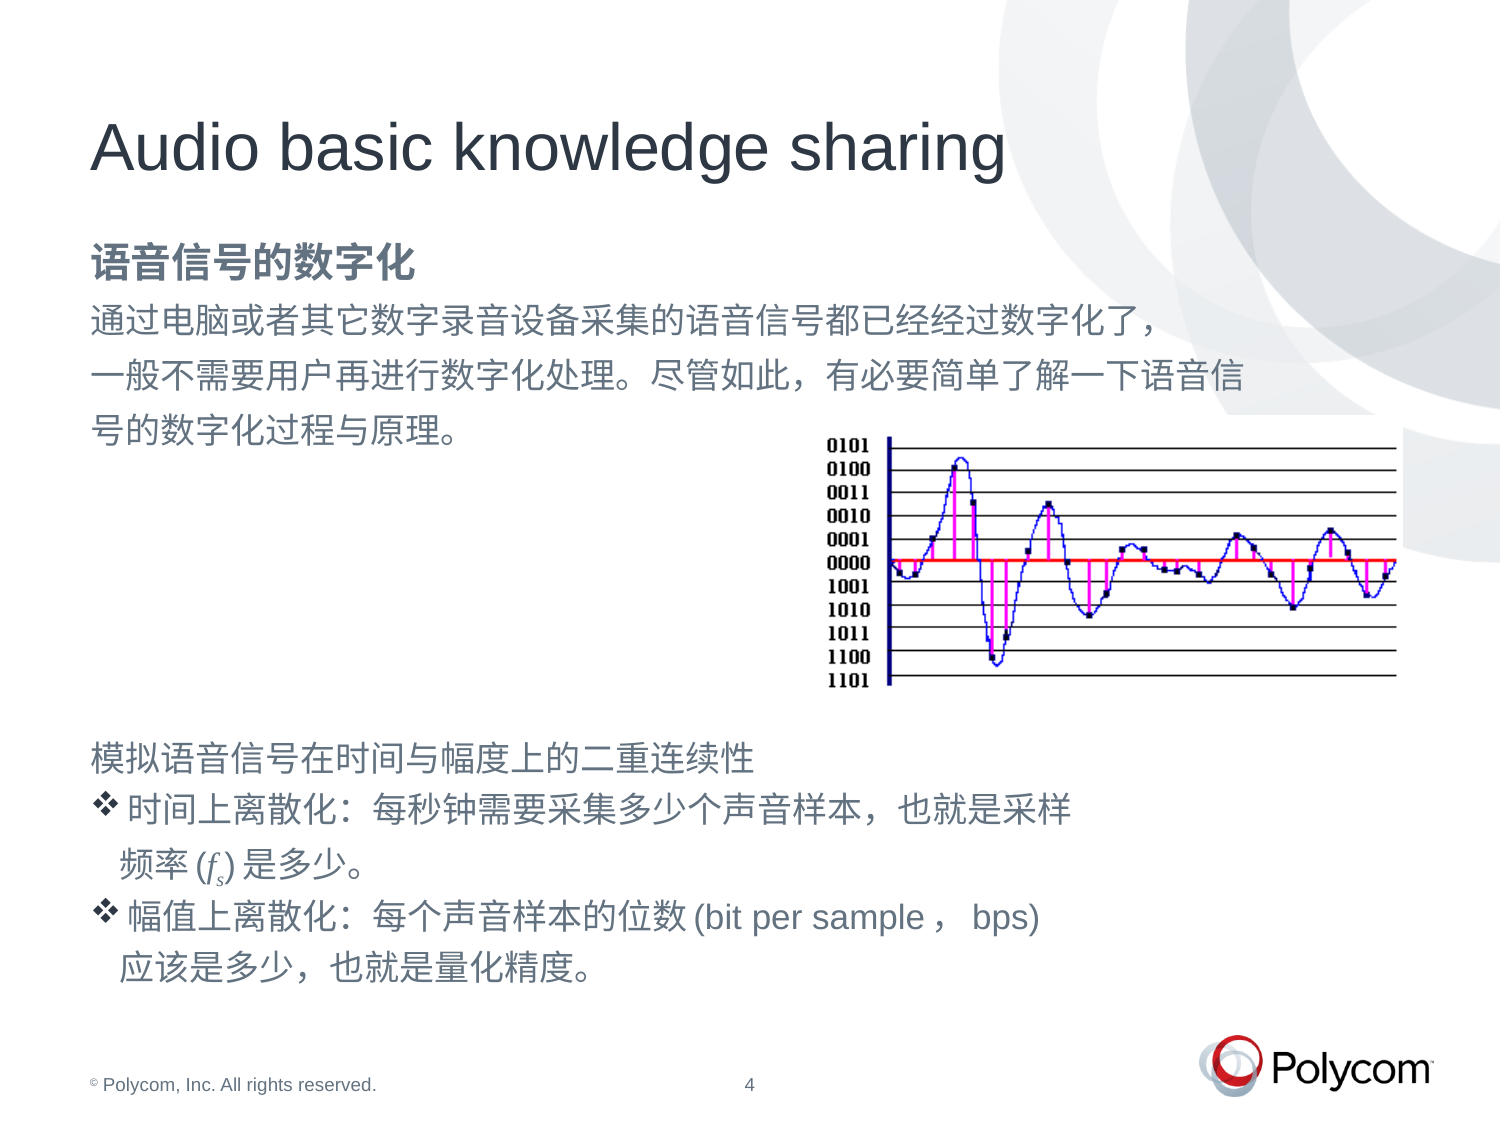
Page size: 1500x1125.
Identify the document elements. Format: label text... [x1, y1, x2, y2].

title Audio basic knowledge sharing [75, 87, 1425, 193]
picture [1199, 1035, 1434, 1097]
list 语音信号的数字化 通过电脑或者其它数字录音设备采集的语音信号都已经经过数字化了， 一般不需要用户再进行数字化处理。尽管如此，有必要简单了解一下语音信 号的数字化过程与原理。 模拟语音信号在时间与幅度上的二重连续性 时间上离散化：每秒钟需要采集多少个声音样本，也就是采样 频率(fs)是多少。 幅值上离散化：每个声音样本的位数(bit per sample，bps) 应该是多少，也就是量化精度。 [75, 234, 1425, 1002]
picture [820, 415, 1403, 697]
